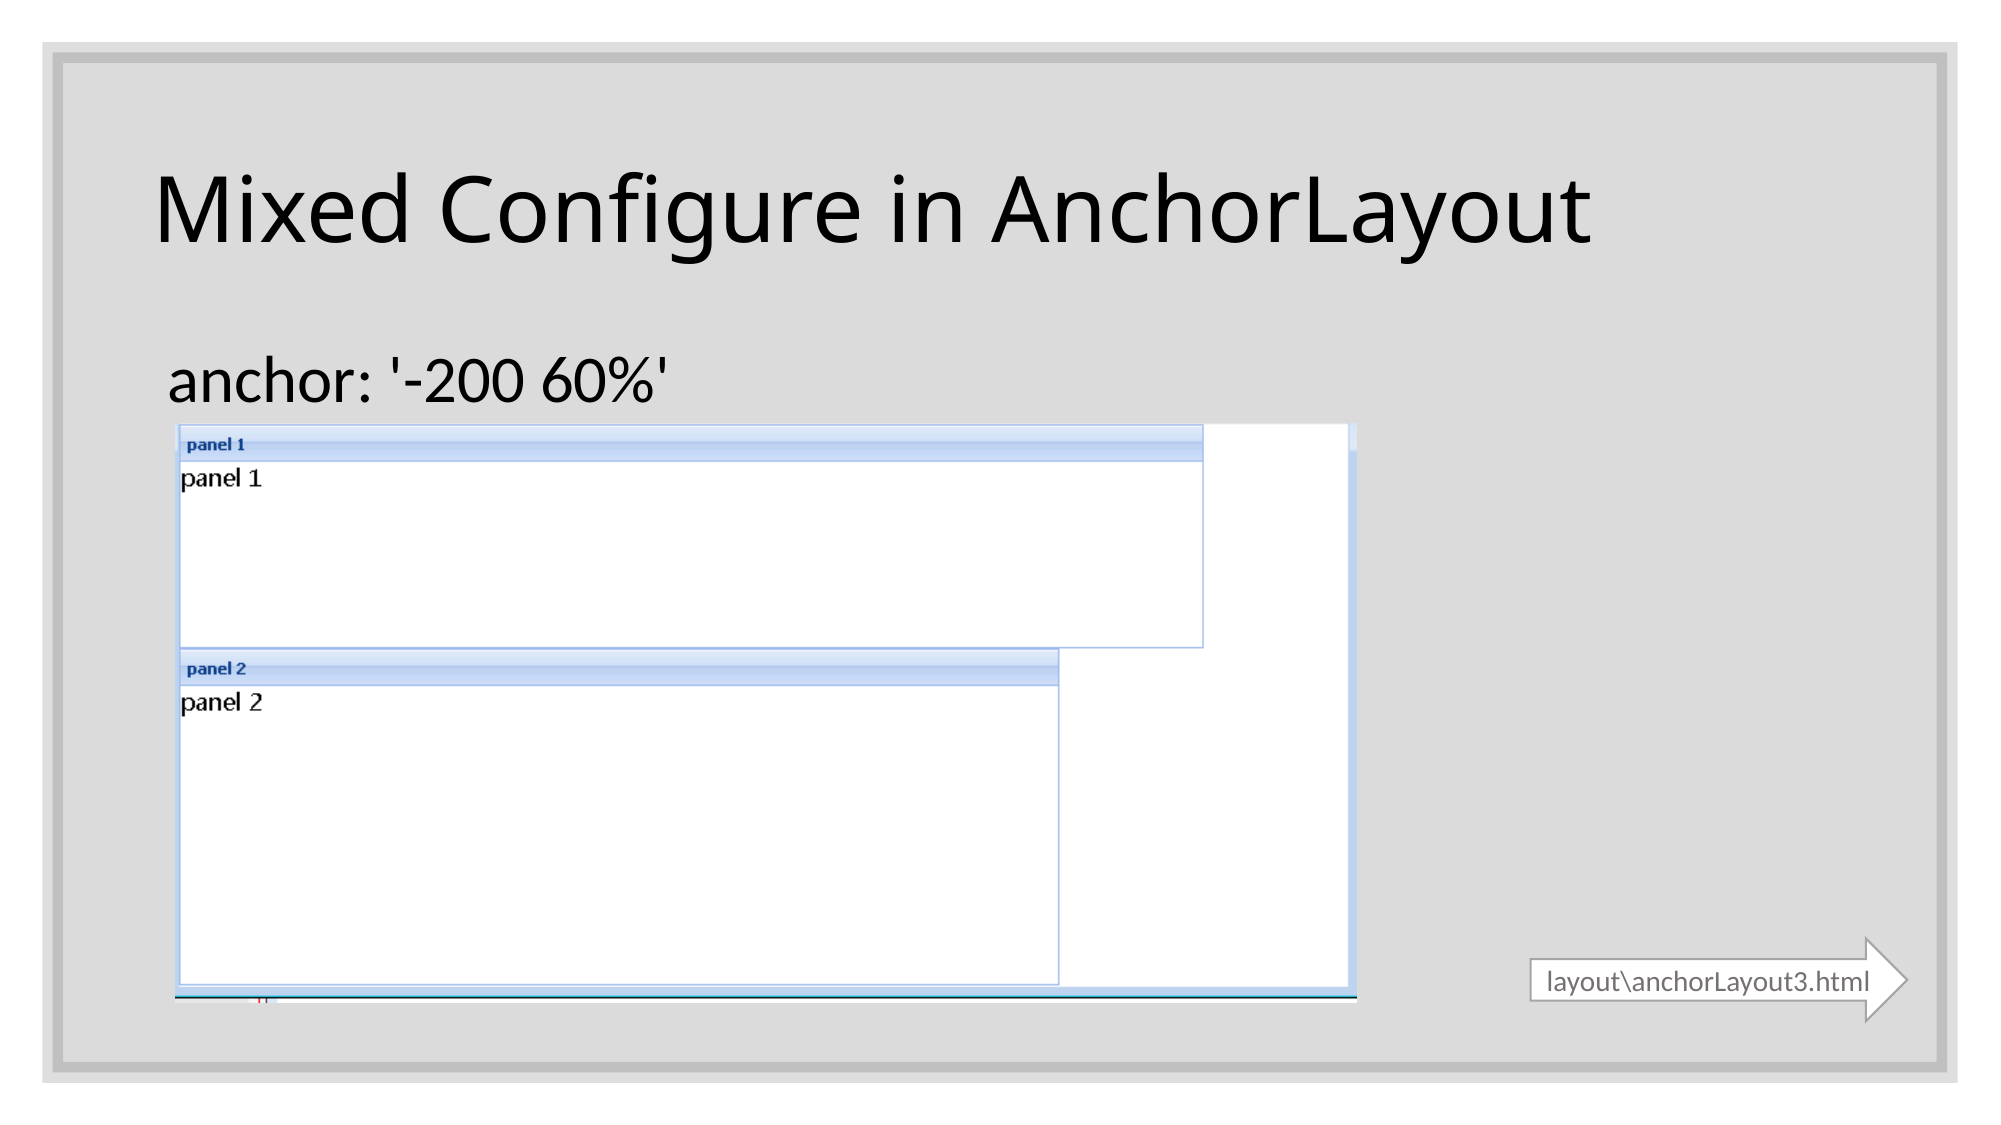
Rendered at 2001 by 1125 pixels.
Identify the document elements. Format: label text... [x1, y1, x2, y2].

title Mixed Configure in AnchorLayout [137, 103, 1863, 322]
list anchor: '-200 60%' [137, 337, 1812, 488]
text_box layout\anchorLayout3.html [1529, 936, 1909, 1024]
picture [175, 423, 1357, 1003]
text_box [52, 51, 1948, 1073]
